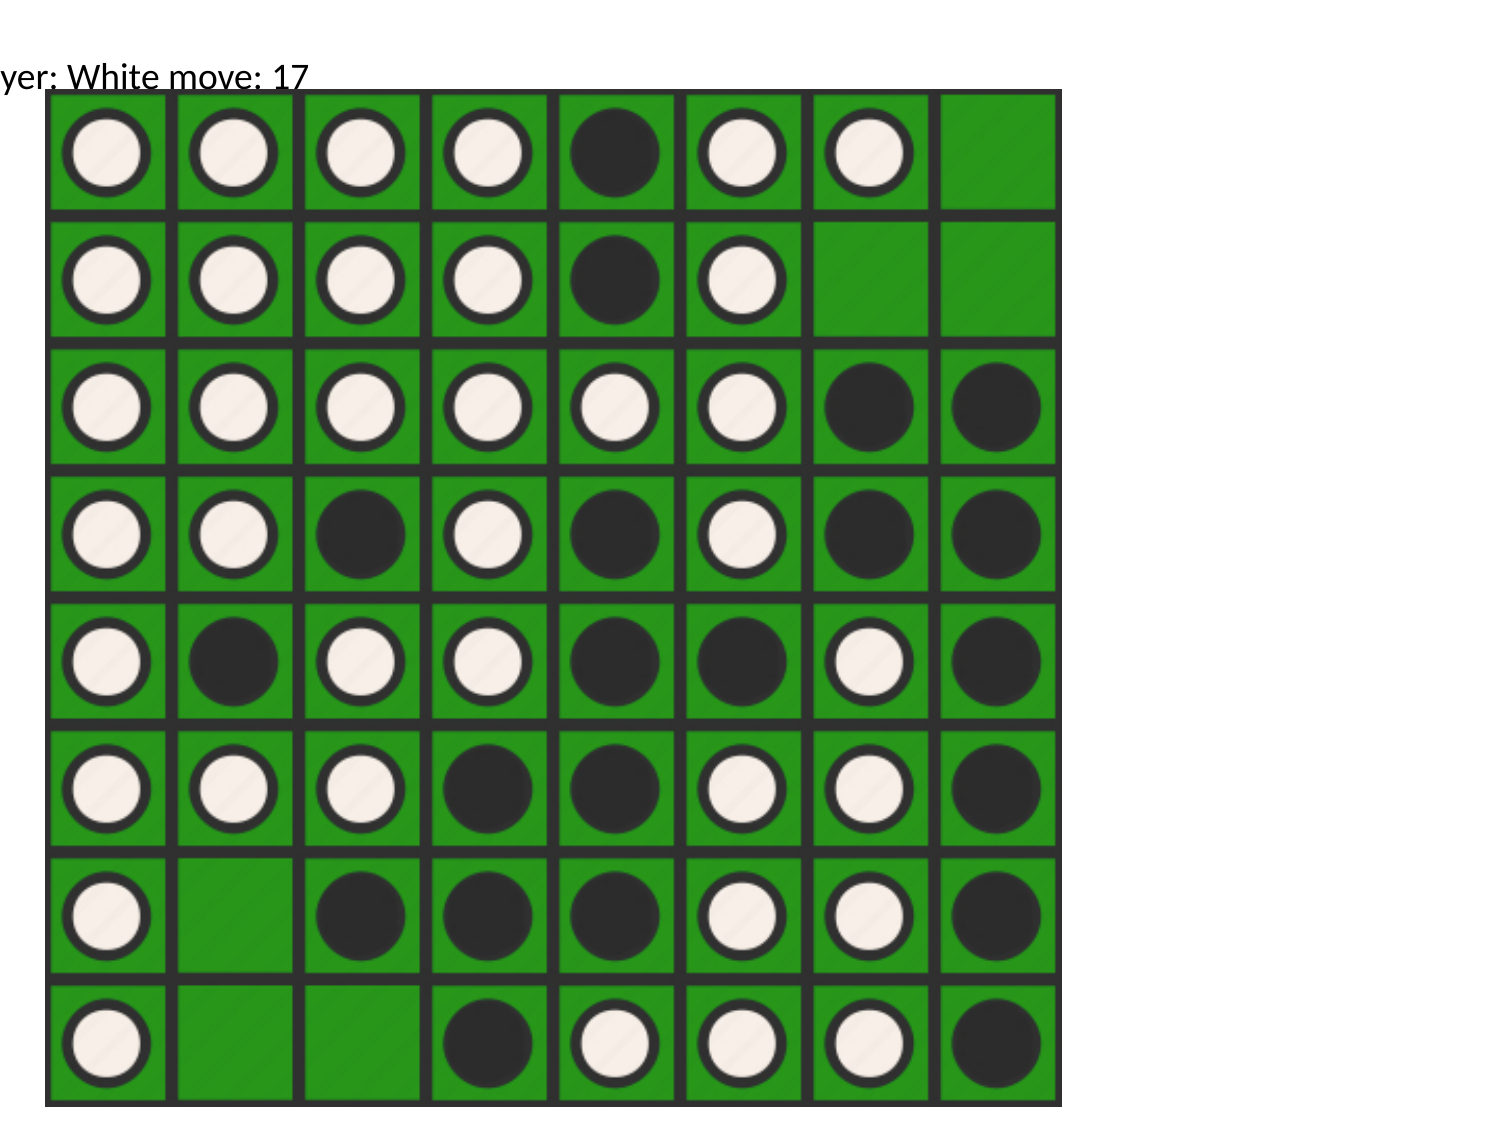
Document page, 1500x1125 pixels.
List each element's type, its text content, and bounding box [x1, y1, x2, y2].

text_box turn: 54 player: White move: 17 [0, 44, 325, 105]
picture [44, 89, 1062, 1107]
